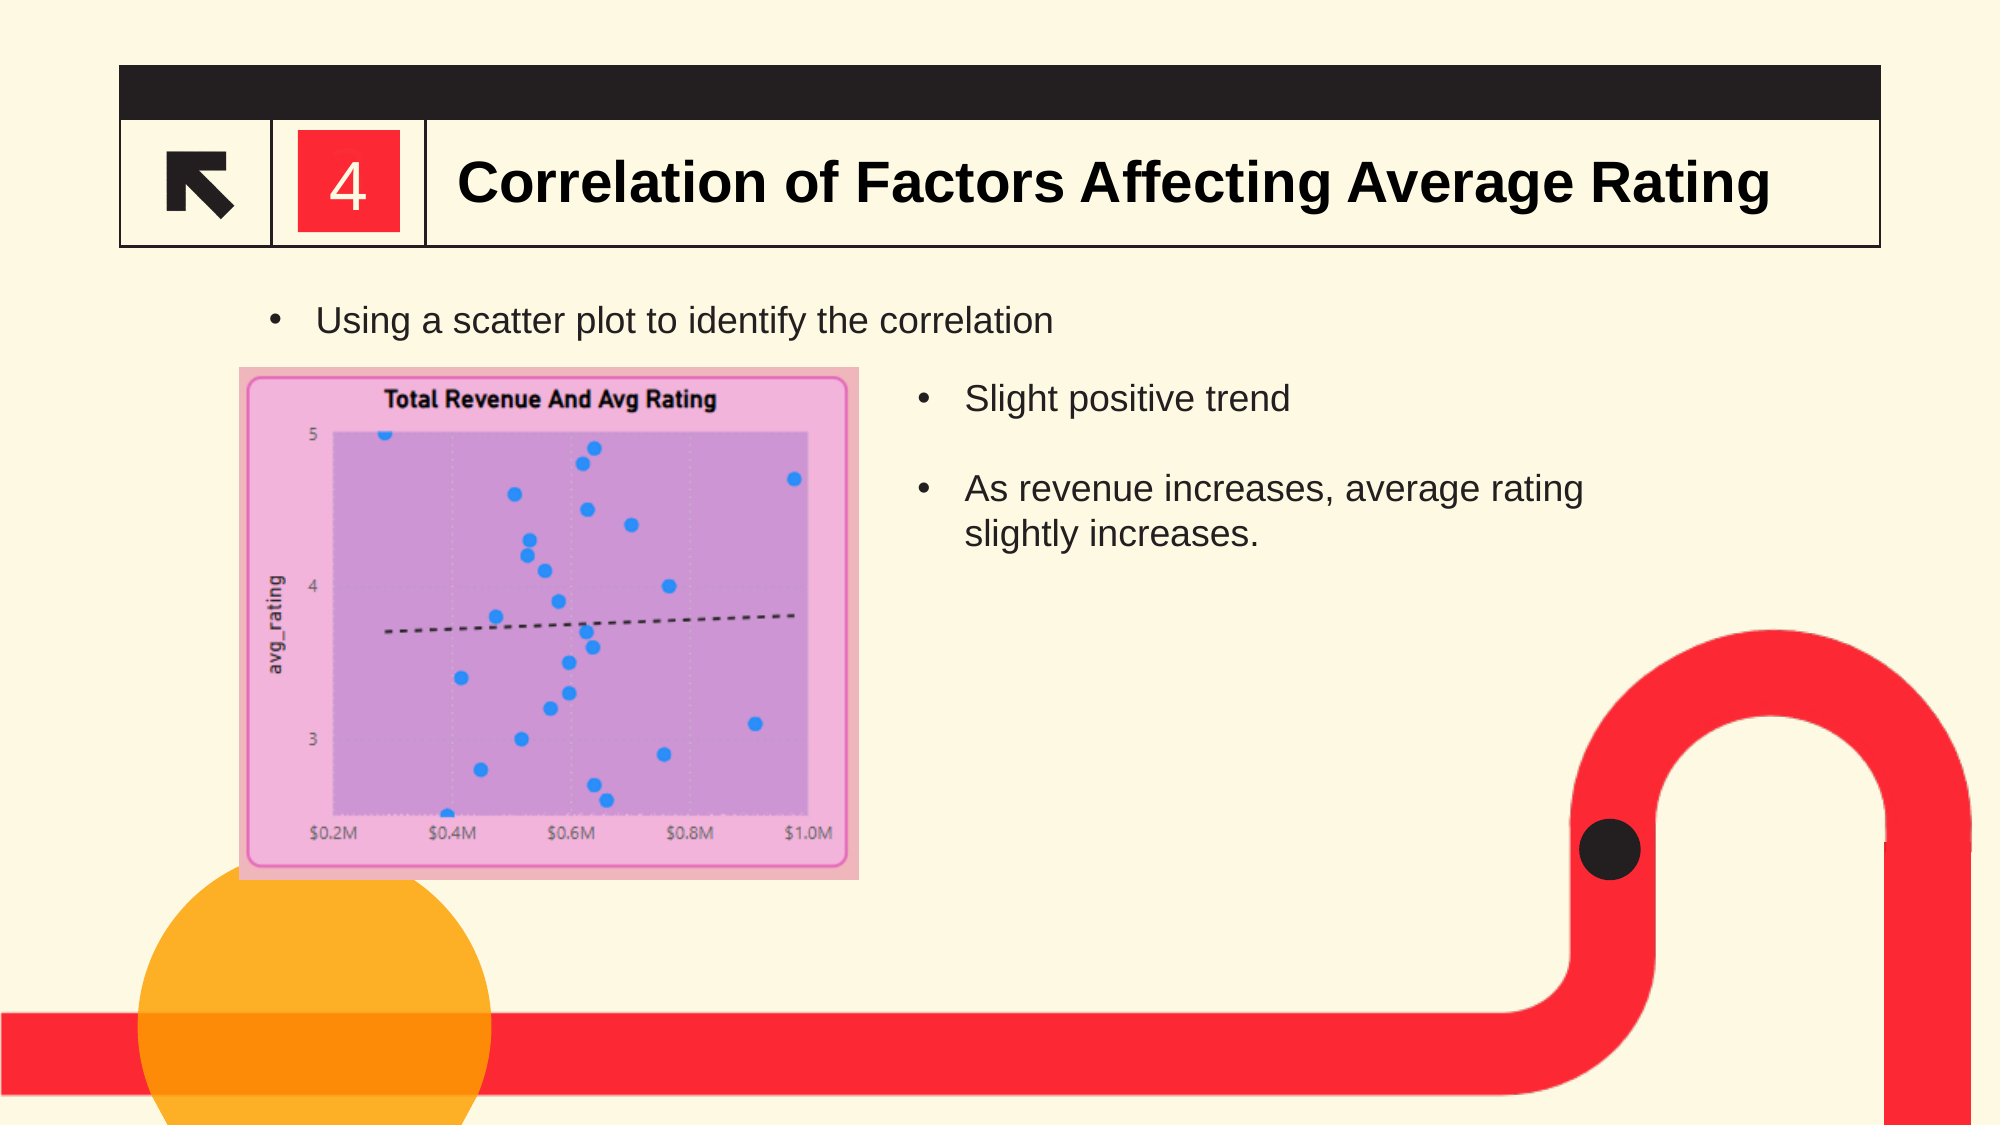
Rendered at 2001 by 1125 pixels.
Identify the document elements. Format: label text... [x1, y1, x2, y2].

picture [121, 105, 271, 258]
picture [0, 367, 2001, 1125]
slide_number 4 [271, 132, 426, 235]
title Correlation of Factors Affecting Average Rating [442, 120, 1880, 248]
text_box Slight positive trend As revenue increases, average rating slightly increases. [902, 367, 1656, 562]
list Using a scatter plot to identify the correlation [253, 288, 1872, 447]
